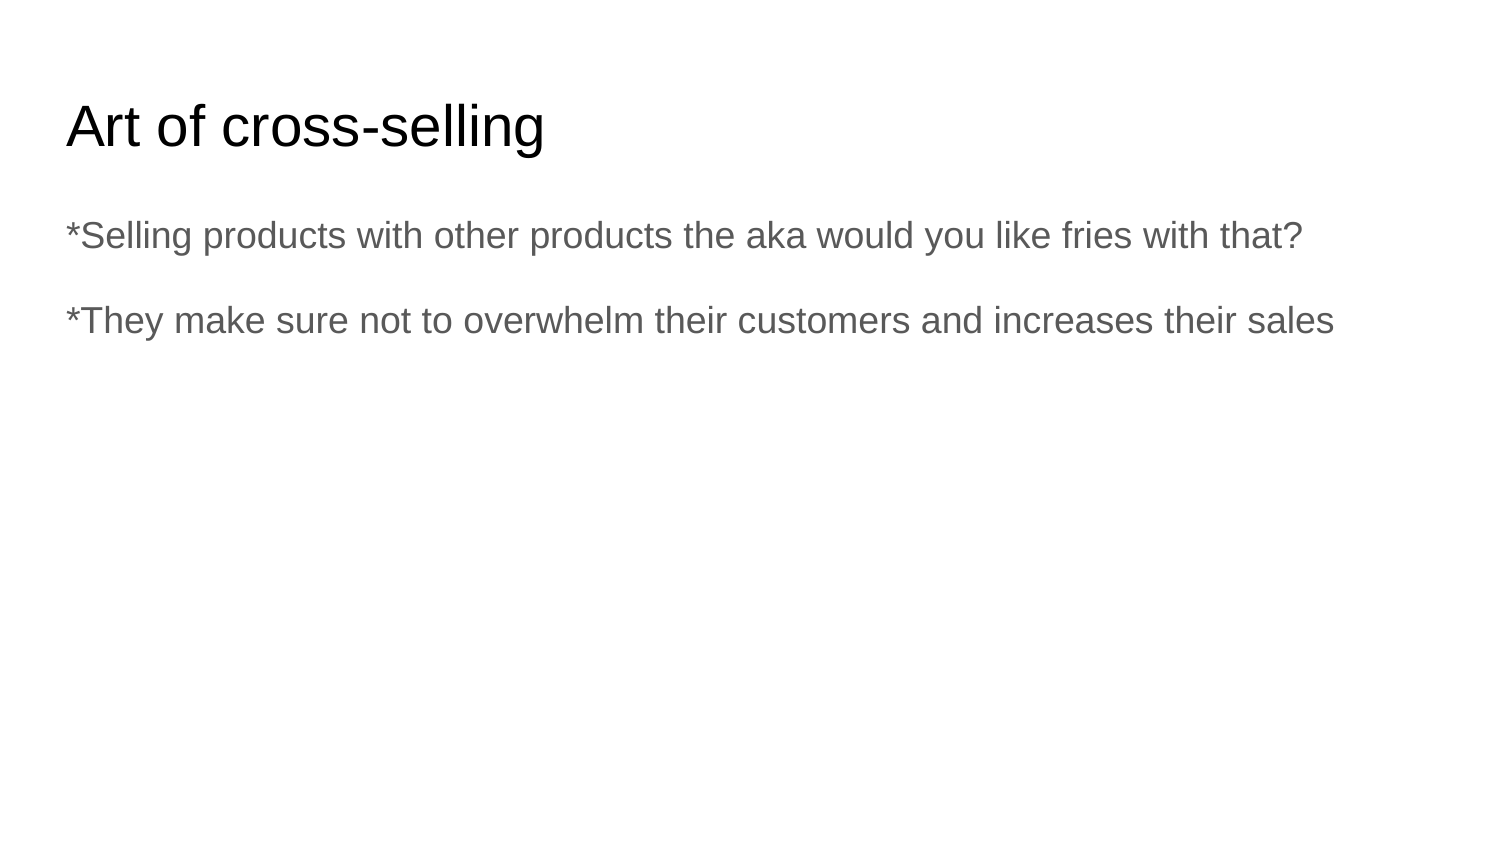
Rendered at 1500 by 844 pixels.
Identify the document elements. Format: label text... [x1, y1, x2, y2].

list *Selling products with other products the aka would you like fries with that? *They make sure not to overwhelm their customers and increases their sales [51, 189, 1449, 750]
title Art of cross-selling [51, 72, 1449, 167]
